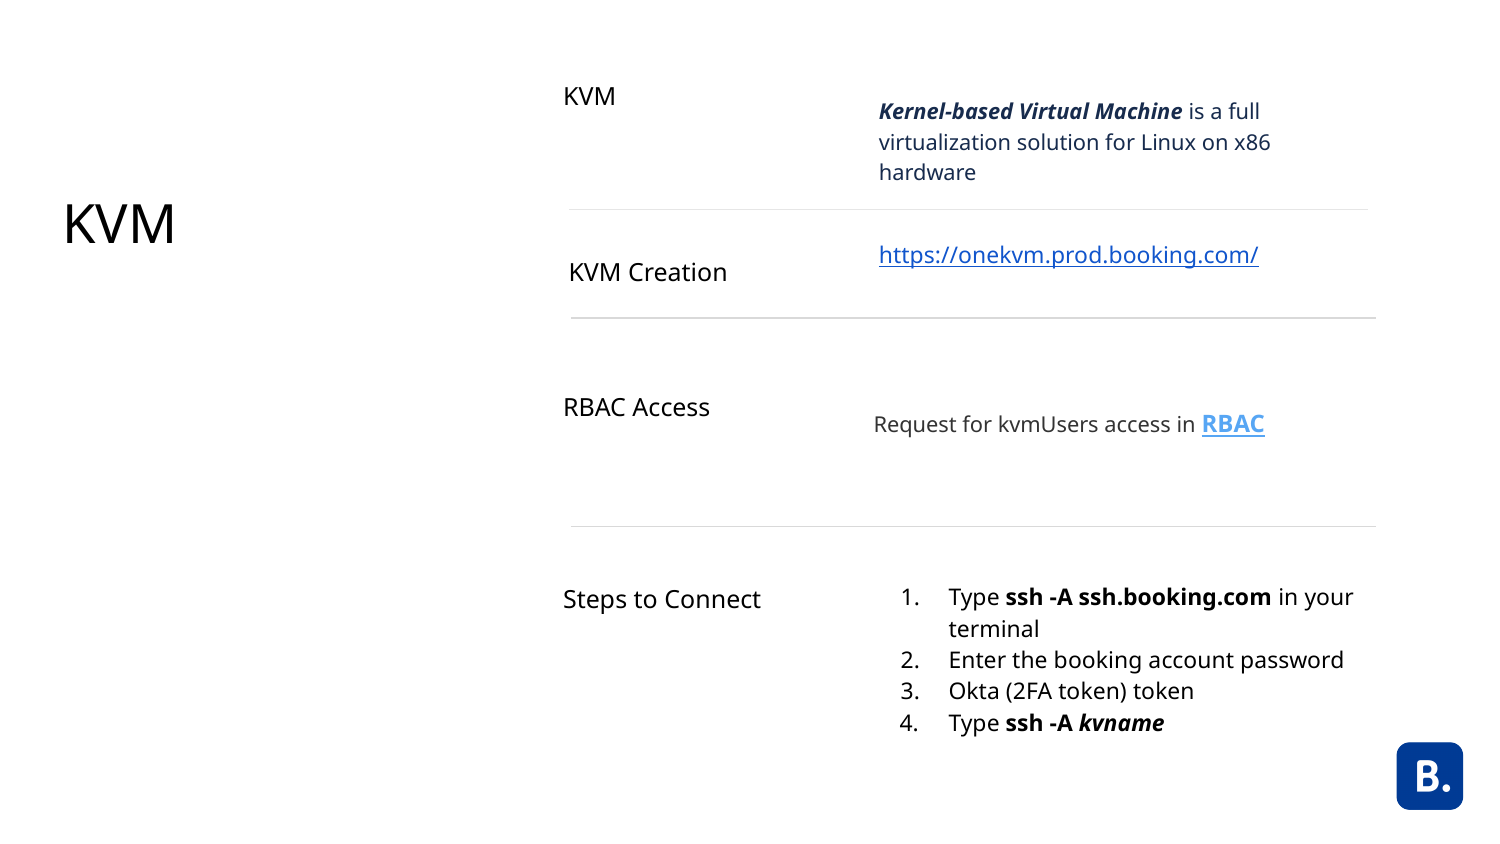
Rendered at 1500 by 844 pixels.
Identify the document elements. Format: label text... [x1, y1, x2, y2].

title KVM [47, 189, 449, 313]
list Type ssh -A ssh.booking.com in your terminal Enter the booking account password Okta (2FA token) token Type ssh -A kvname [858, 563, 1408, 739]
list https://onekvm.prod.booking.com/ [863, 196, 1386, 332]
subtitle RBAC Access [548, 372, 839, 508]
subtitle Steps to Connect [548, 564, 839, 700]
list Kernel-based Virtual Machine is a full virtualization solution for Linux on x86 hardware [863, 54, 1386, 190]
picture [1393, 739, 1466, 813]
list Request for kvmUsers access in RBAC [858, 354, 1380, 490]
subtitle KVM Creation [553, 237, 844, 373]
subtitle KVM [548, 61, 839, 197]
